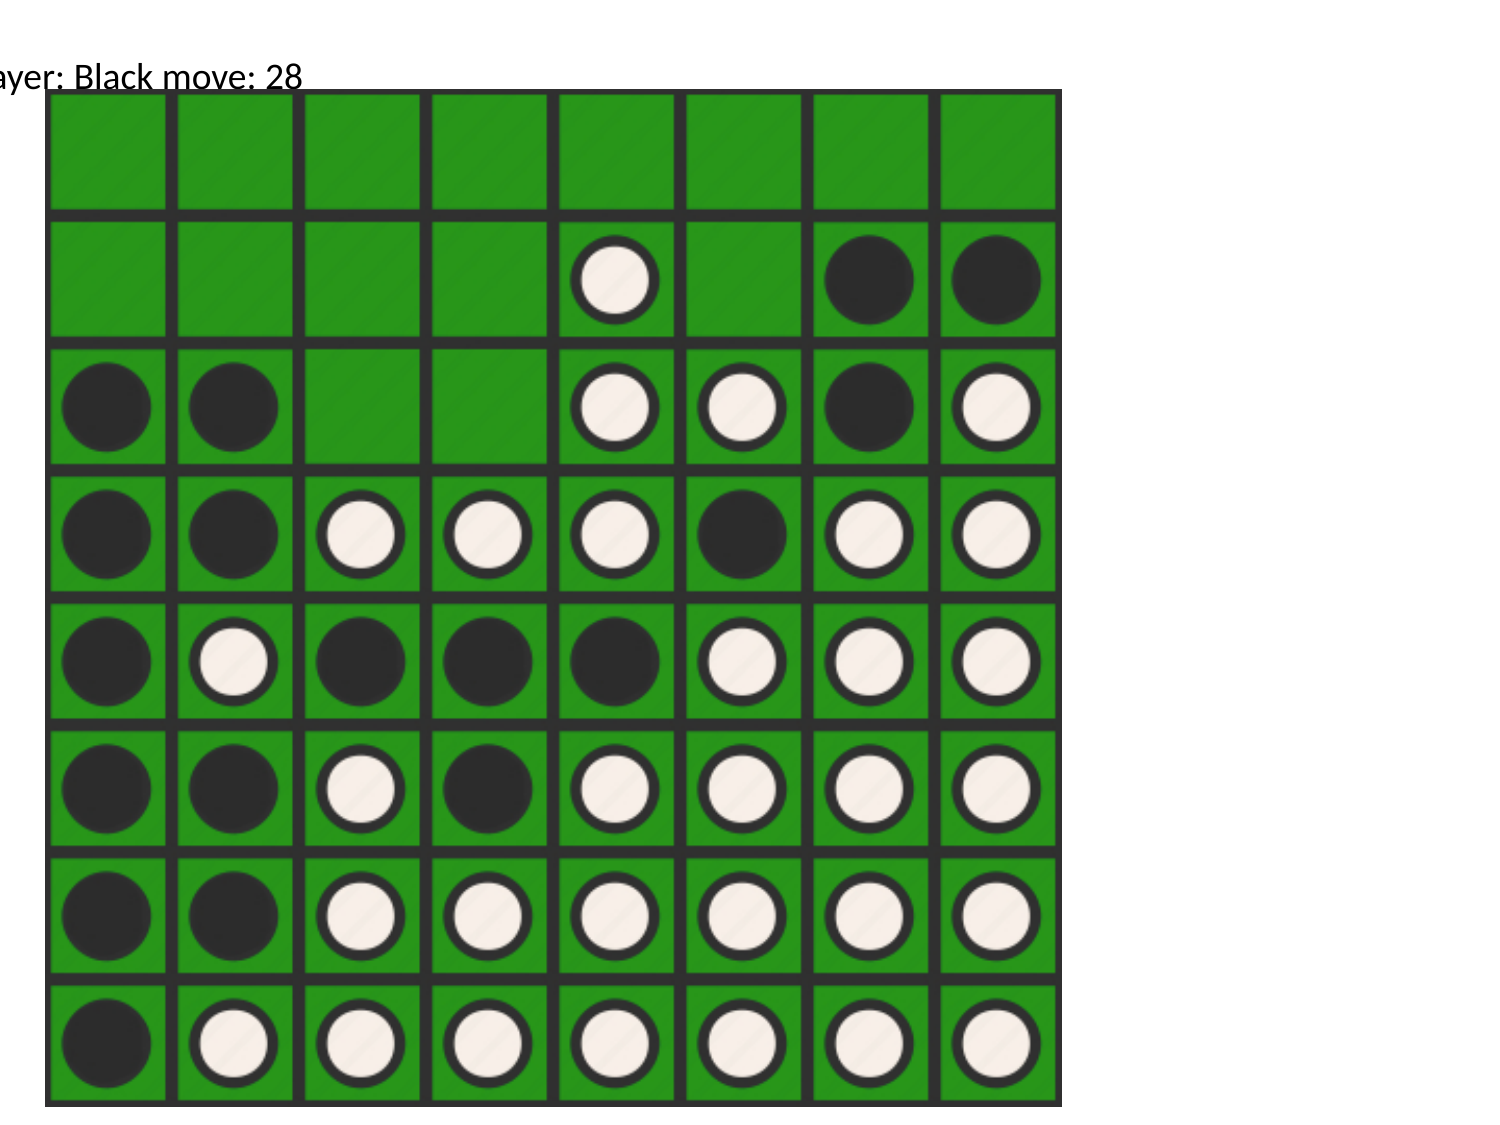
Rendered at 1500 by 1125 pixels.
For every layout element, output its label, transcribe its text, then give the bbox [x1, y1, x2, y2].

picture [44, 89, 1062, 1107]
text_box turn: 45 player: Black move: 28 [0, 44, 319, 105]
